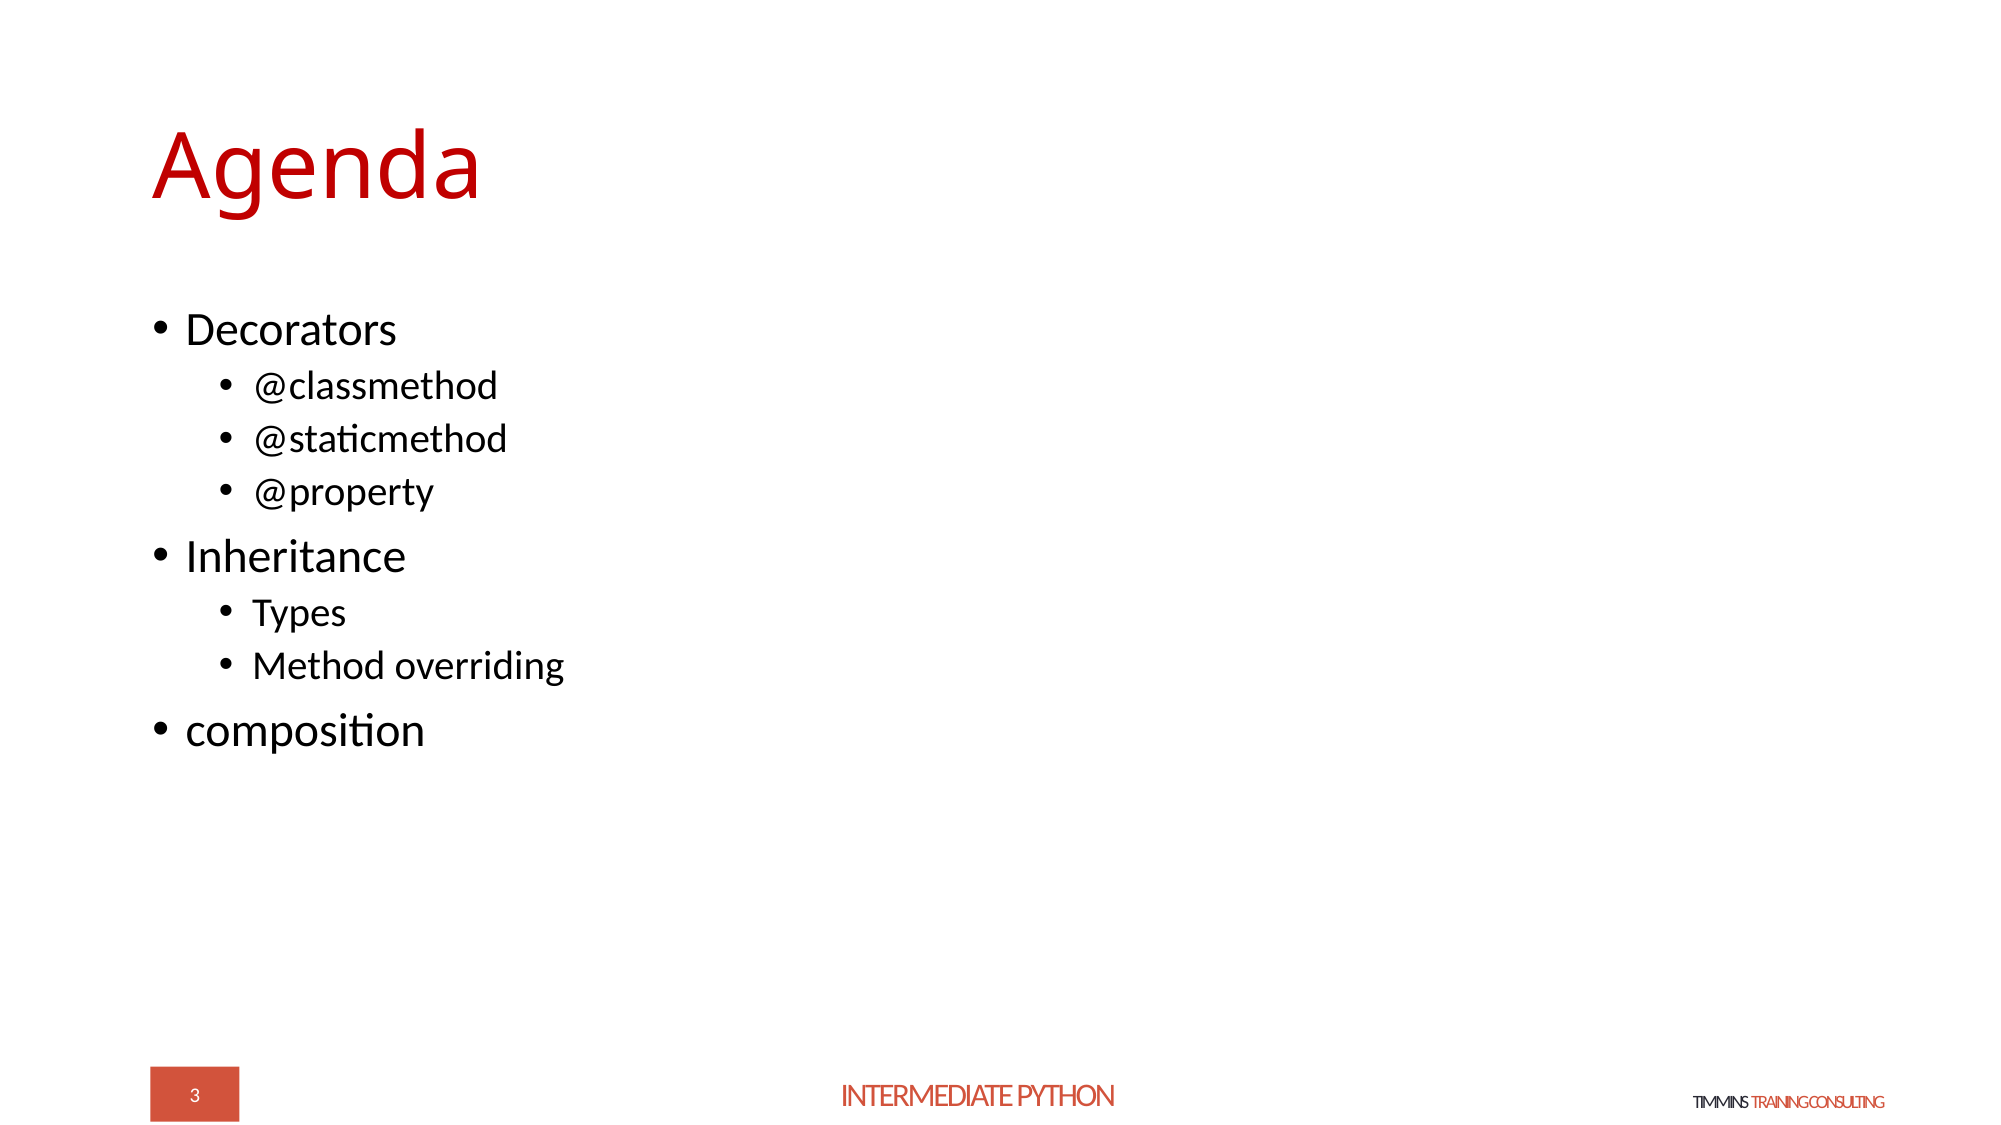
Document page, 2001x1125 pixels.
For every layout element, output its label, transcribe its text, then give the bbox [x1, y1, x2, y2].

list Decorators @classmethod @staticmethod @property Inheritance Types Method overriding composition [137, 297, 1863, 1011]
title Agenda [137, 59, 1863, 278]
